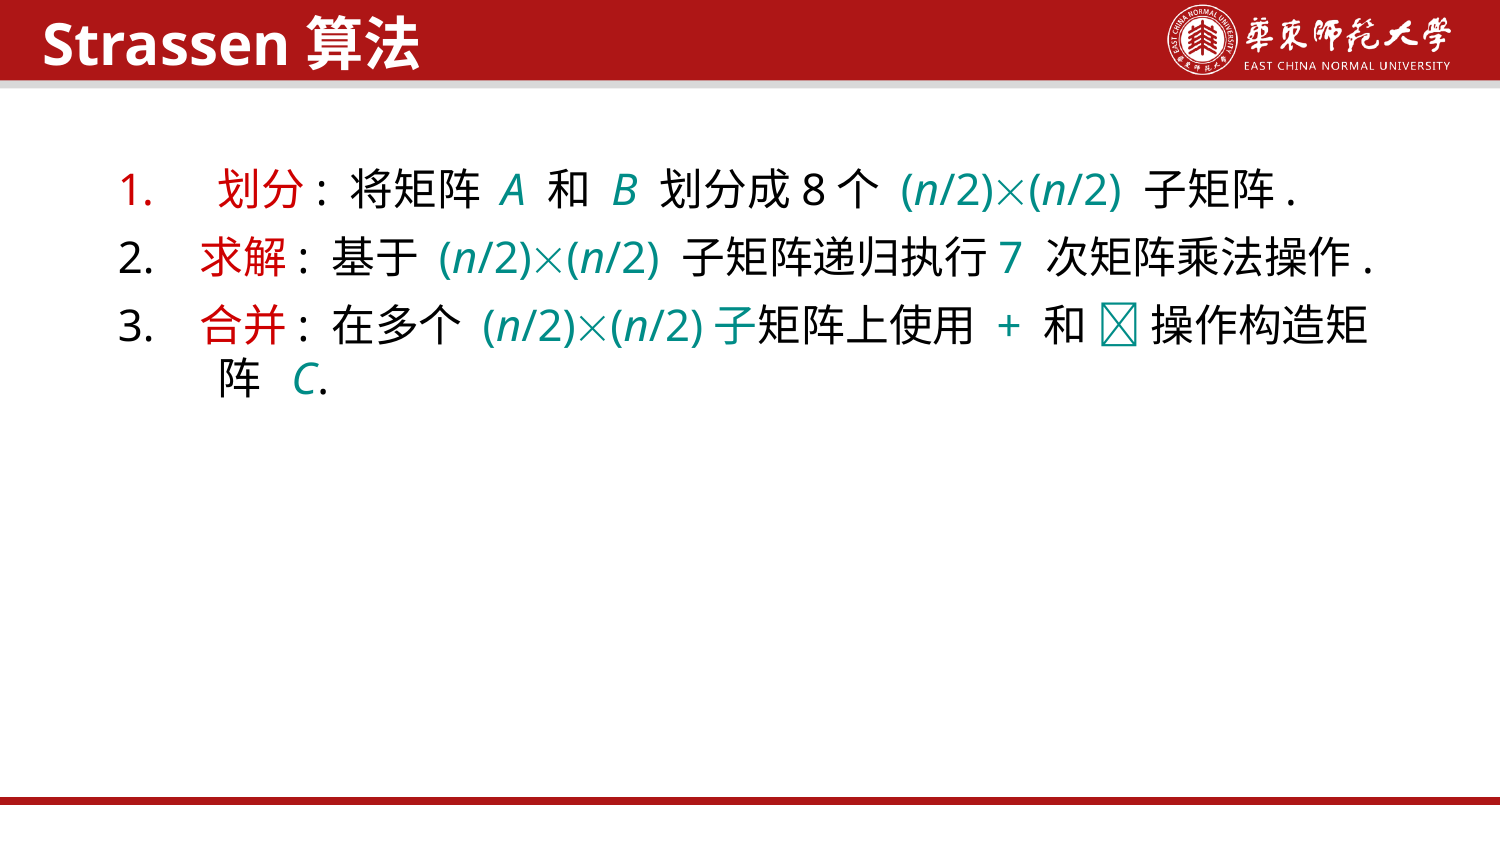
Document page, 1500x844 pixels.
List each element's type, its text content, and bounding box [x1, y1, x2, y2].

picture [1113, 0, 1500, 165]
text_box Strassen算法 [31, 9, 1178, 98]
